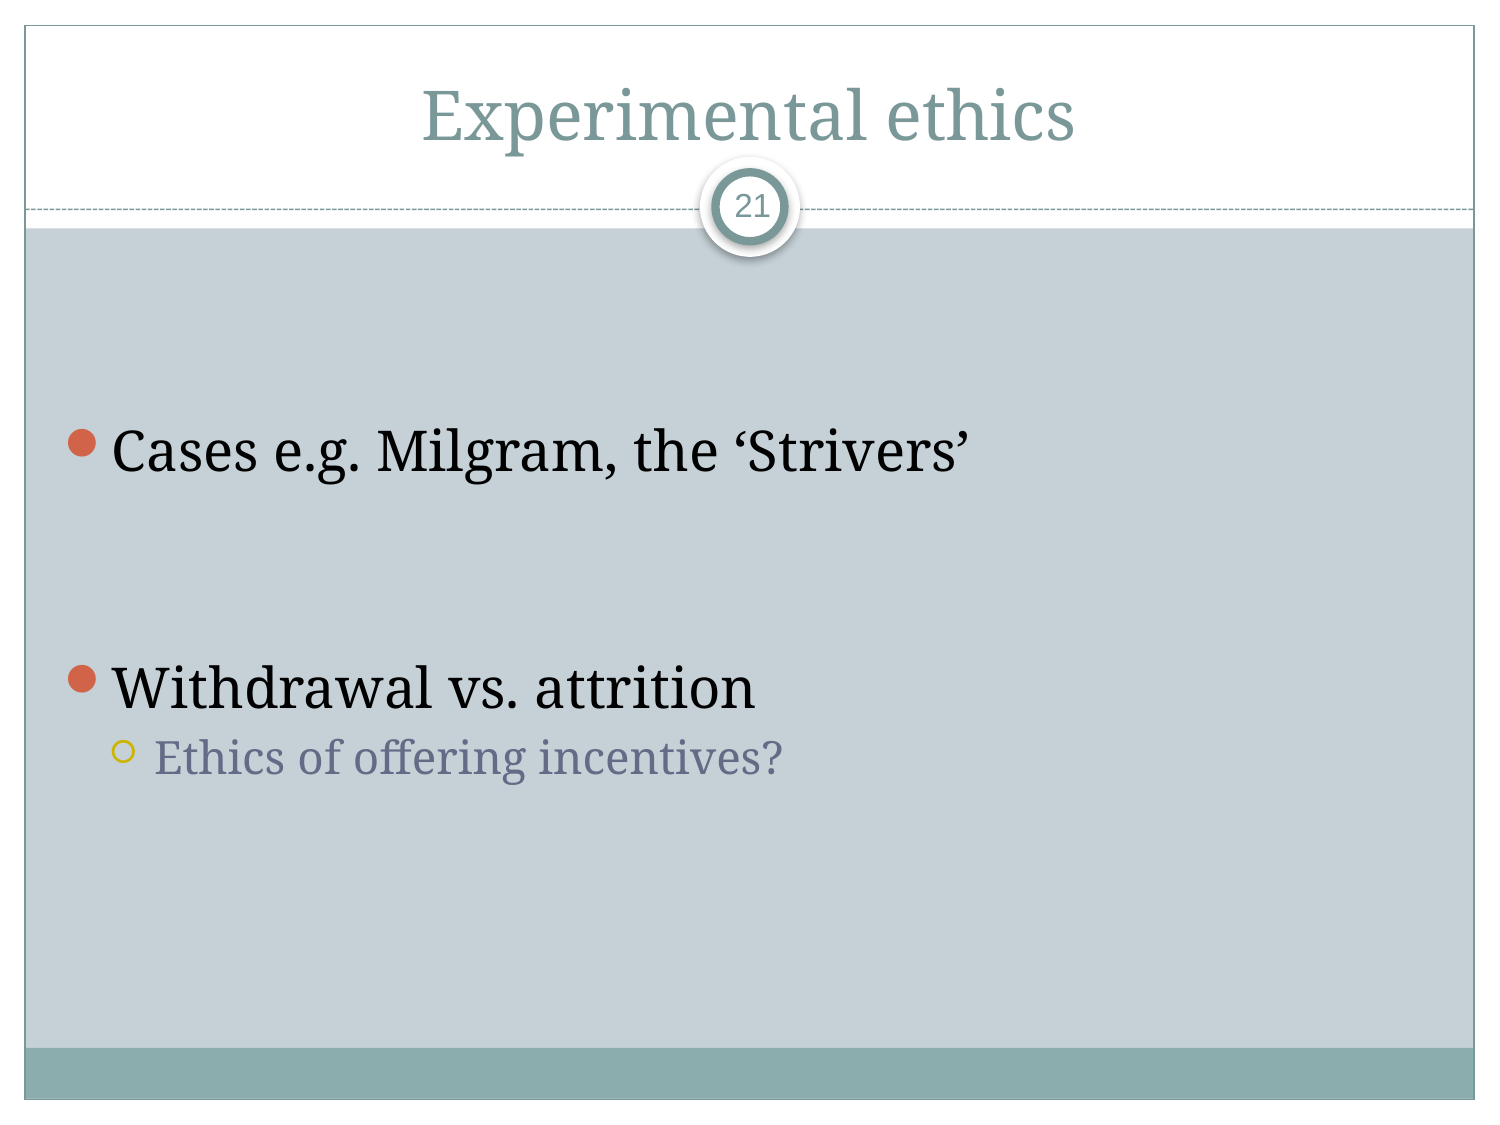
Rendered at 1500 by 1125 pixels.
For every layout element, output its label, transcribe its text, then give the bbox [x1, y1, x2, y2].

title Experimental ethics [49, 37, 1450, 162]
slide_number 21 [715, 168, 791, 241]
list Cases e.g. Milgram, the ‘Strivers’ Withdrawal vs. attrition Ethics of offering incentives? [49, 250, 1445, 1001]
